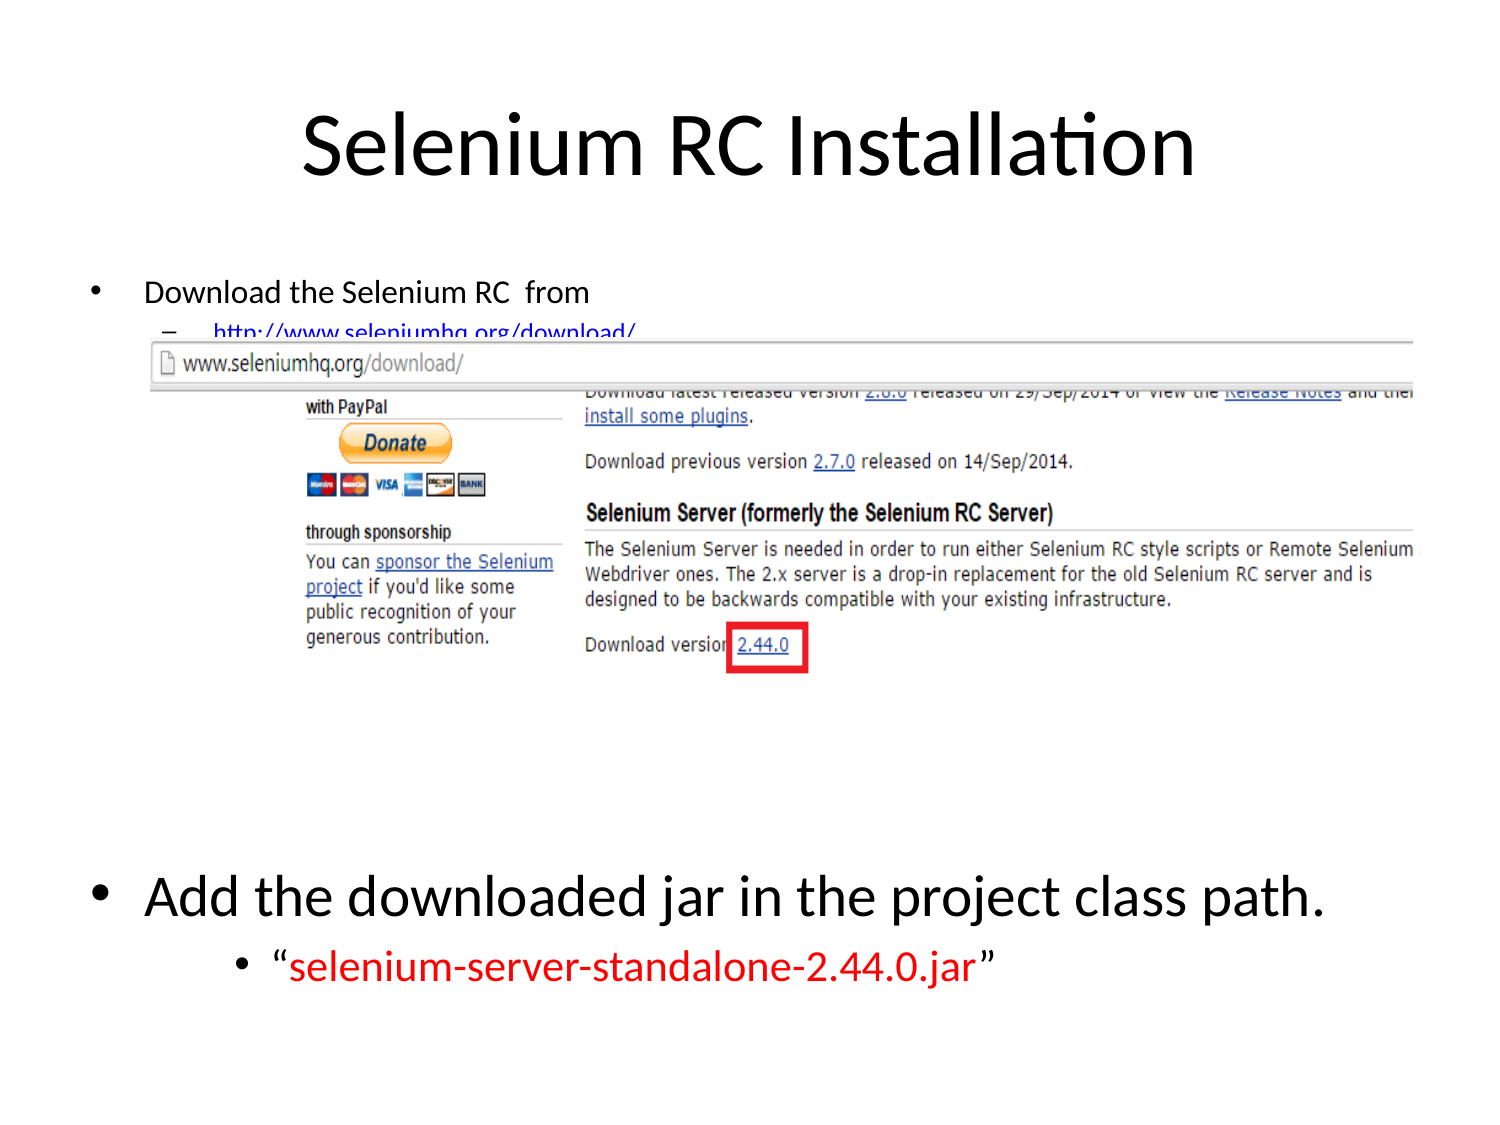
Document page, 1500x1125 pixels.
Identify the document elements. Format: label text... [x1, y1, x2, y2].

list Download the Selenium RC from http://www.seleniumhq.org/download/ Add the downloaded jar in the project class path. “selenium-server-standalone-2.44.0.jar” [75, 262, 1425, 1005]
picture [149, 337, 1413, 694]
title Selenium RC Installation [75, 45, 1425, 233]
